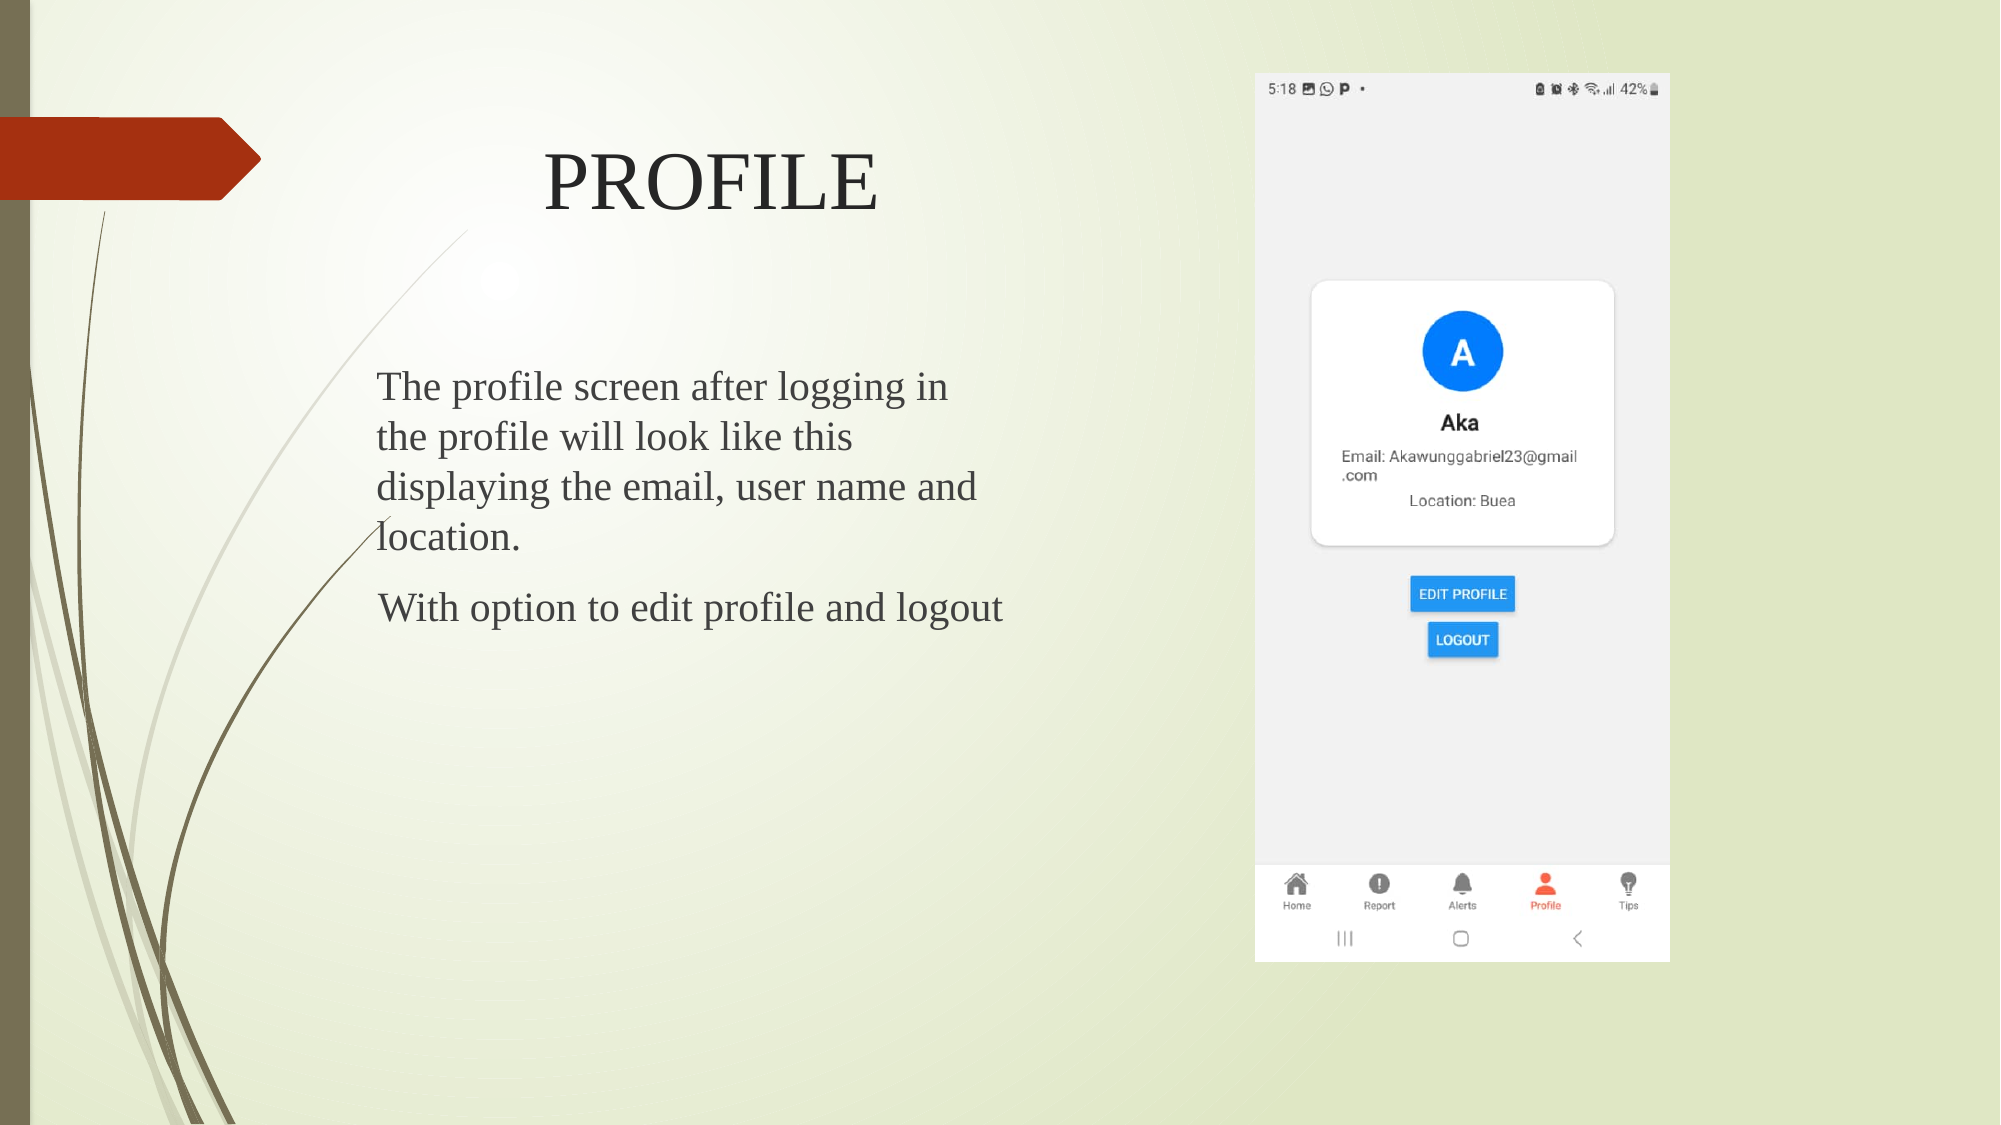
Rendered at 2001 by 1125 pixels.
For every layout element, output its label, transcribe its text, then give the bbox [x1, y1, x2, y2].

list The profile screen after logging in the profile will look like this displaying the email, user name and location. With option to edit profile and logout [361, 350, 1021, 755]
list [1255, 72, 1670, 962]
title PROFILE [424, 73, 1000, 234]
